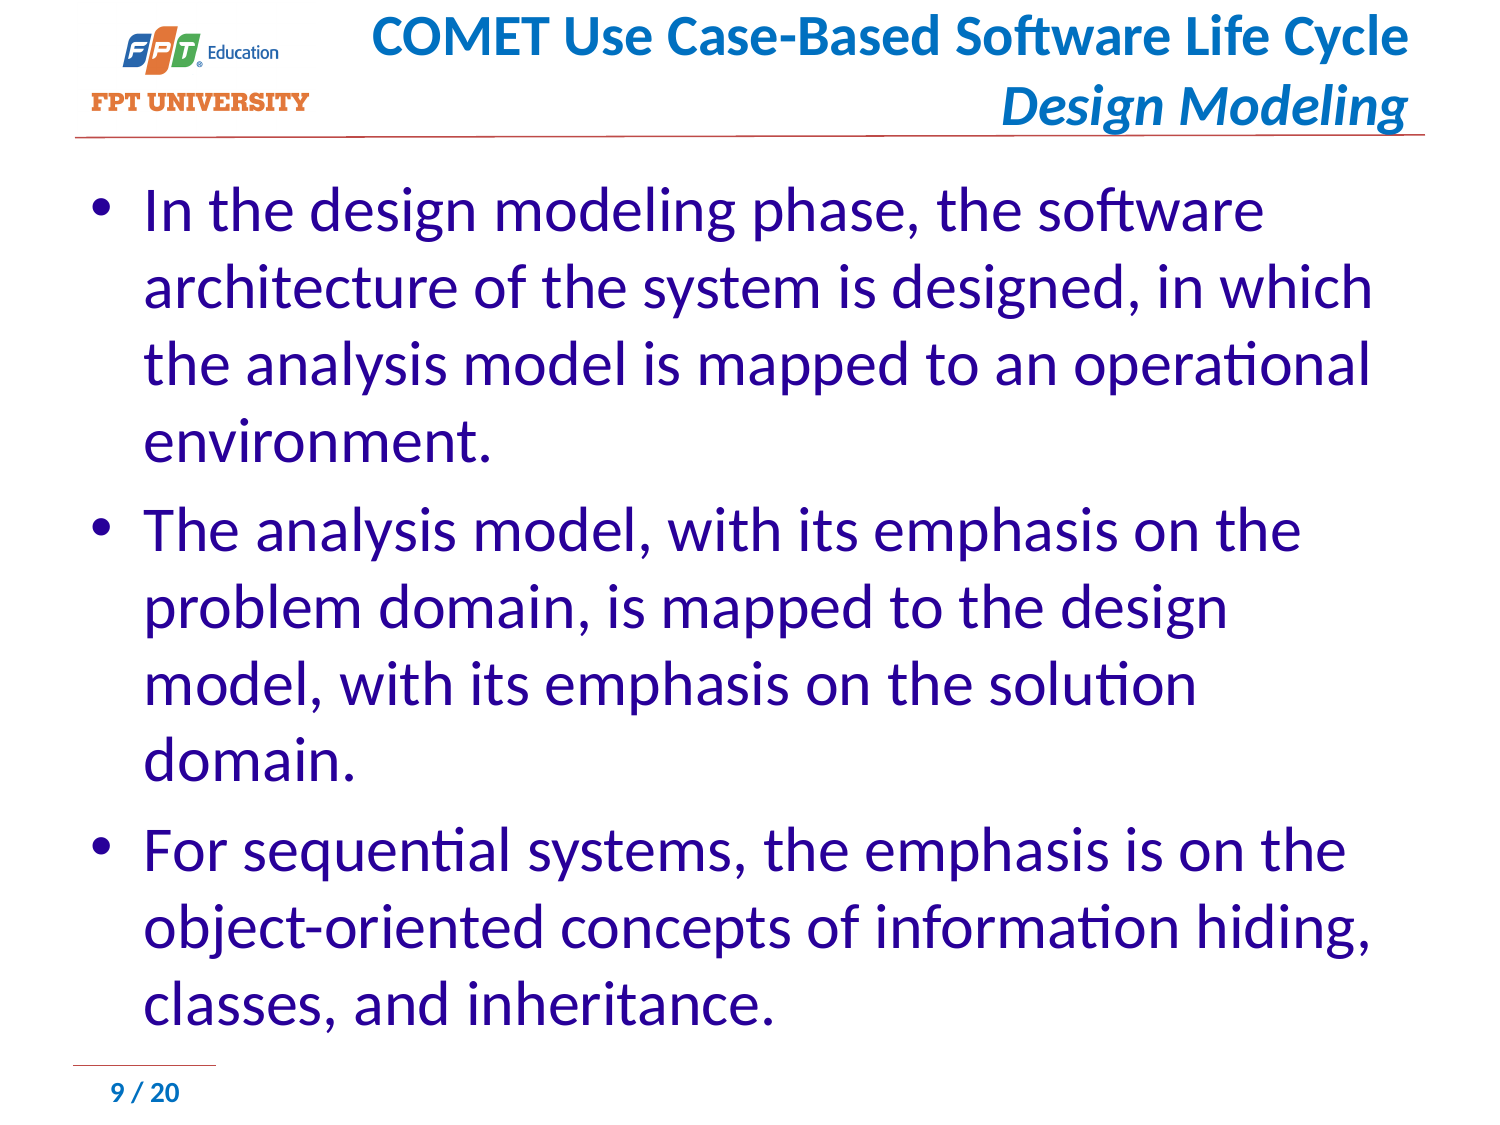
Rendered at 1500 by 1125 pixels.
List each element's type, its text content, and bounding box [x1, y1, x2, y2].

picture [77, 2, 315, 133]
title COMET Use Case-Based Software Life Cycle Design Modeling [315, 0, 1425, 135]
list In the design modeling phase, the software architecture of the system is designed, in which the analysis model is mapped to an operational environment. The analysis model, with its emphasis on the problem domain, is mapped to the design model, with its emphasis on the solution domain. For sequential systems, the emphasis is on the object-oriented concepts of information hiding, classes, and inheritance. [75, 160, 1425, 1047]
